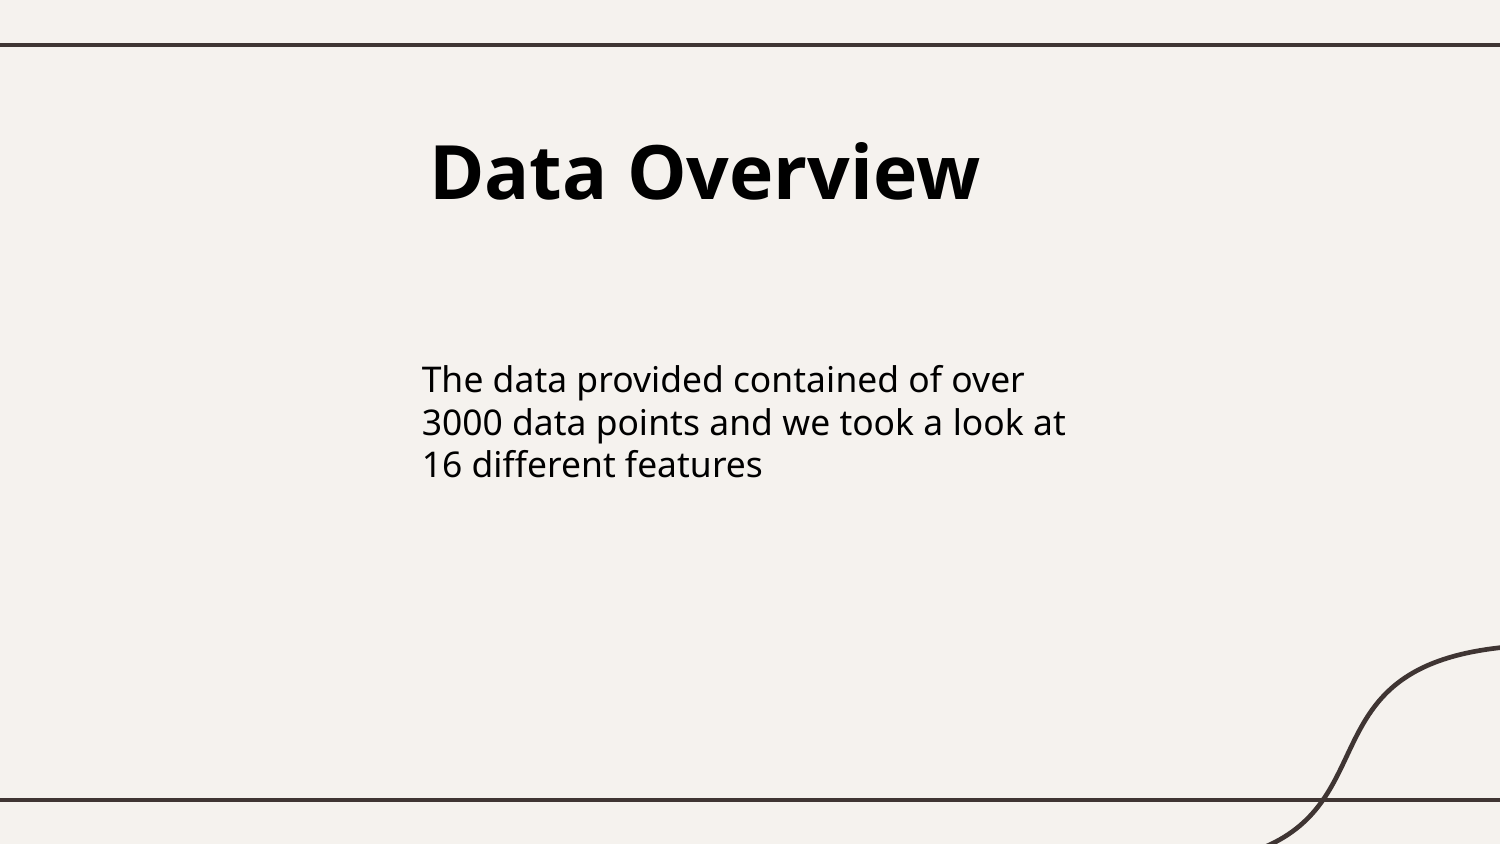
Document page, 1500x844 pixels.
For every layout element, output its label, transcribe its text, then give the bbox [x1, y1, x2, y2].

text_box The data provided contained of over 3000 data points and we took a look at 16 different features [331, 342, 1106, 500]
text_box Data Overview [414, 109, 1086, 230]
